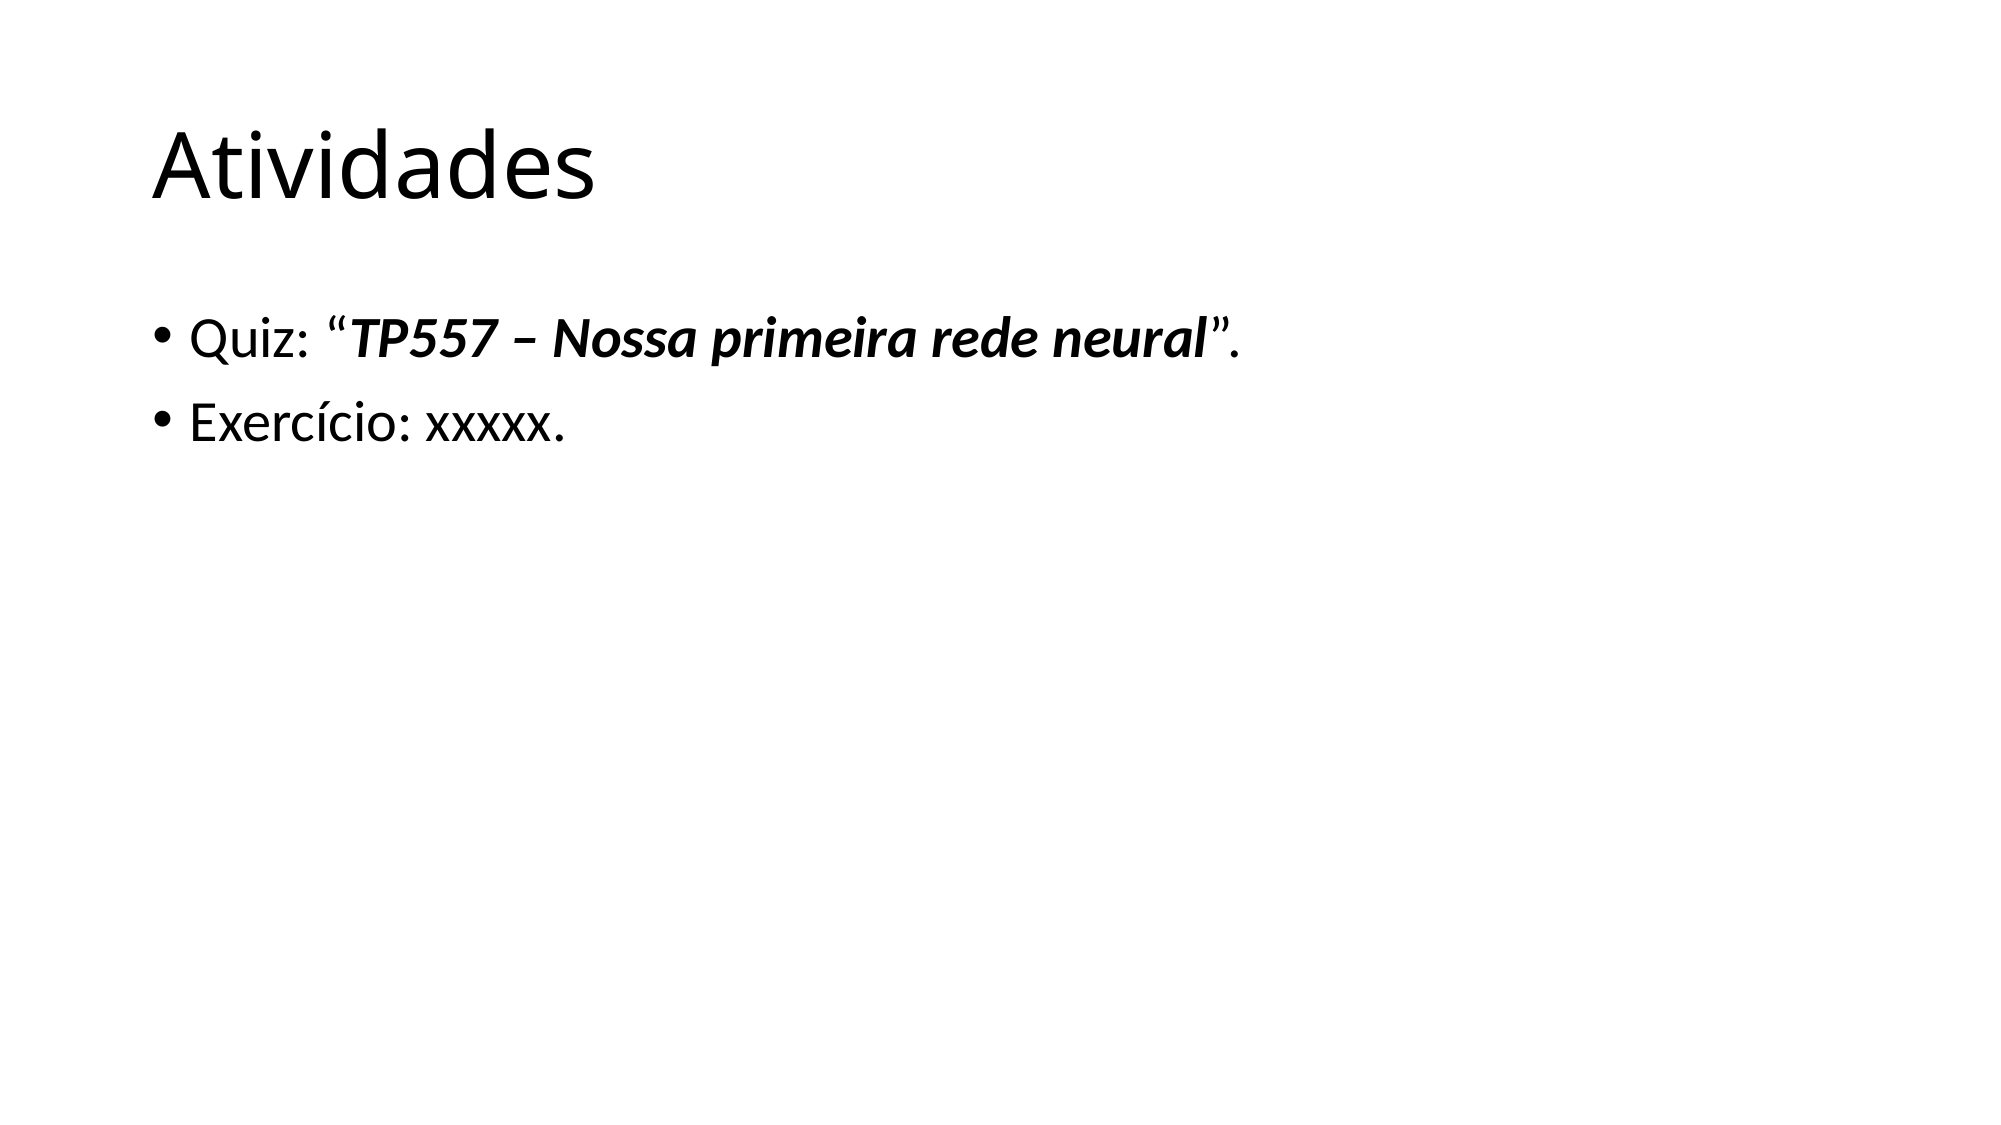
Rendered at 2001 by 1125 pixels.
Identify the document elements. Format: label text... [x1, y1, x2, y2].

title Atividades [137, 59, 1863, 278]
list Quiz: “TP557 – Nossa primeira rede neural”. Exercício: xxxxx. [137, 299, 1863, 1014]
